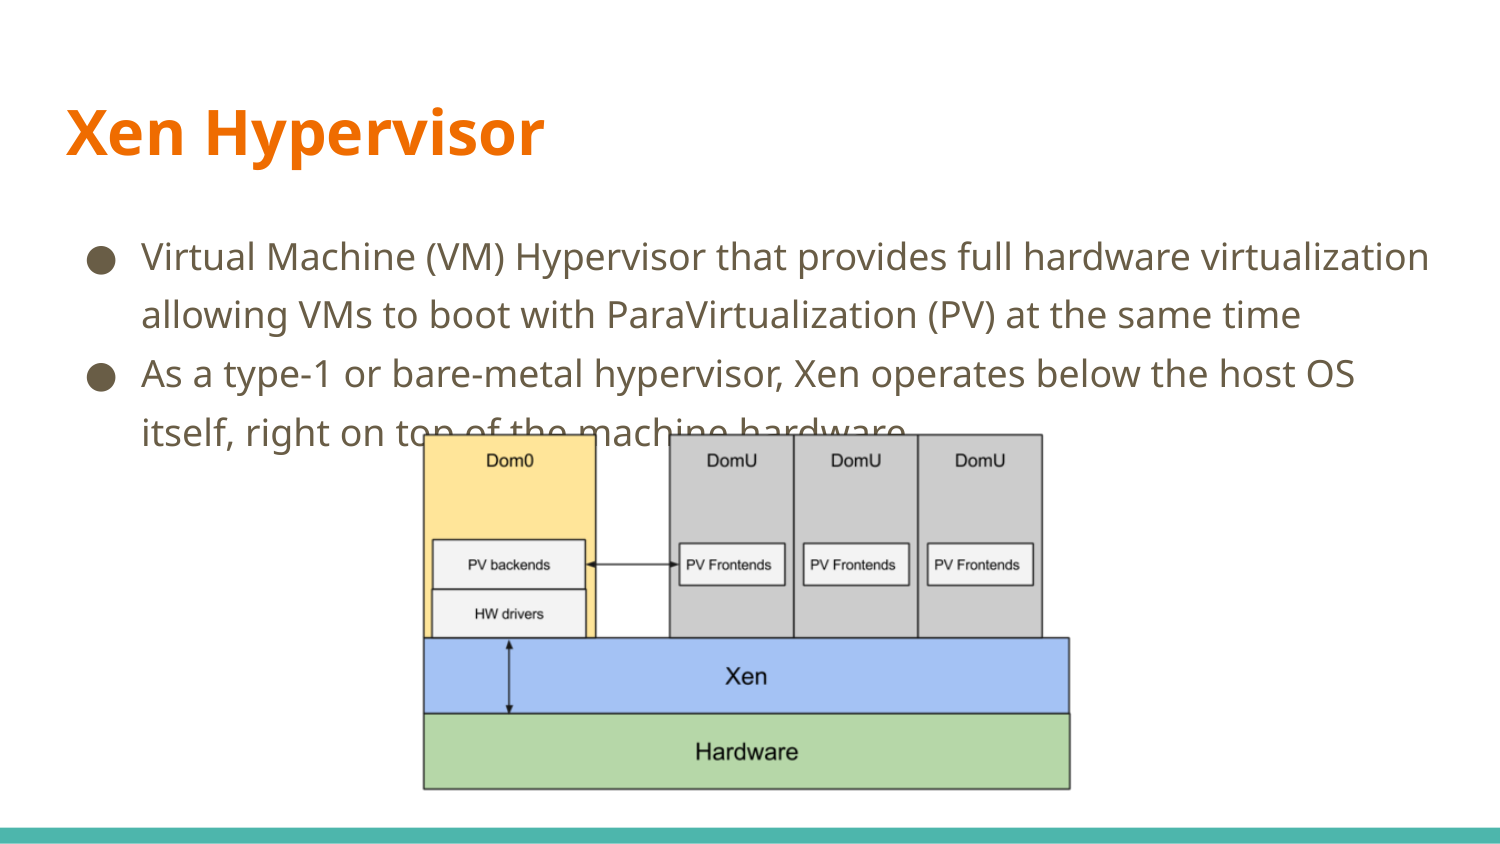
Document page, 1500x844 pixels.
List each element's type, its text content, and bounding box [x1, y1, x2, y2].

picture [416, 421, 1084, 803]
list Virtual Machine (VM) Hypervisor that provides full hardware virtualization allowing VMs to boot with ParaVirtualization (PV) at the same time As a type-1 or bare-metal hypervisor, Xen operates below the host OS itself, right on top of the machine hardware [51, 207, 1449, 750]
title Xen Hypervisor [51, 72, 1449, 189]
